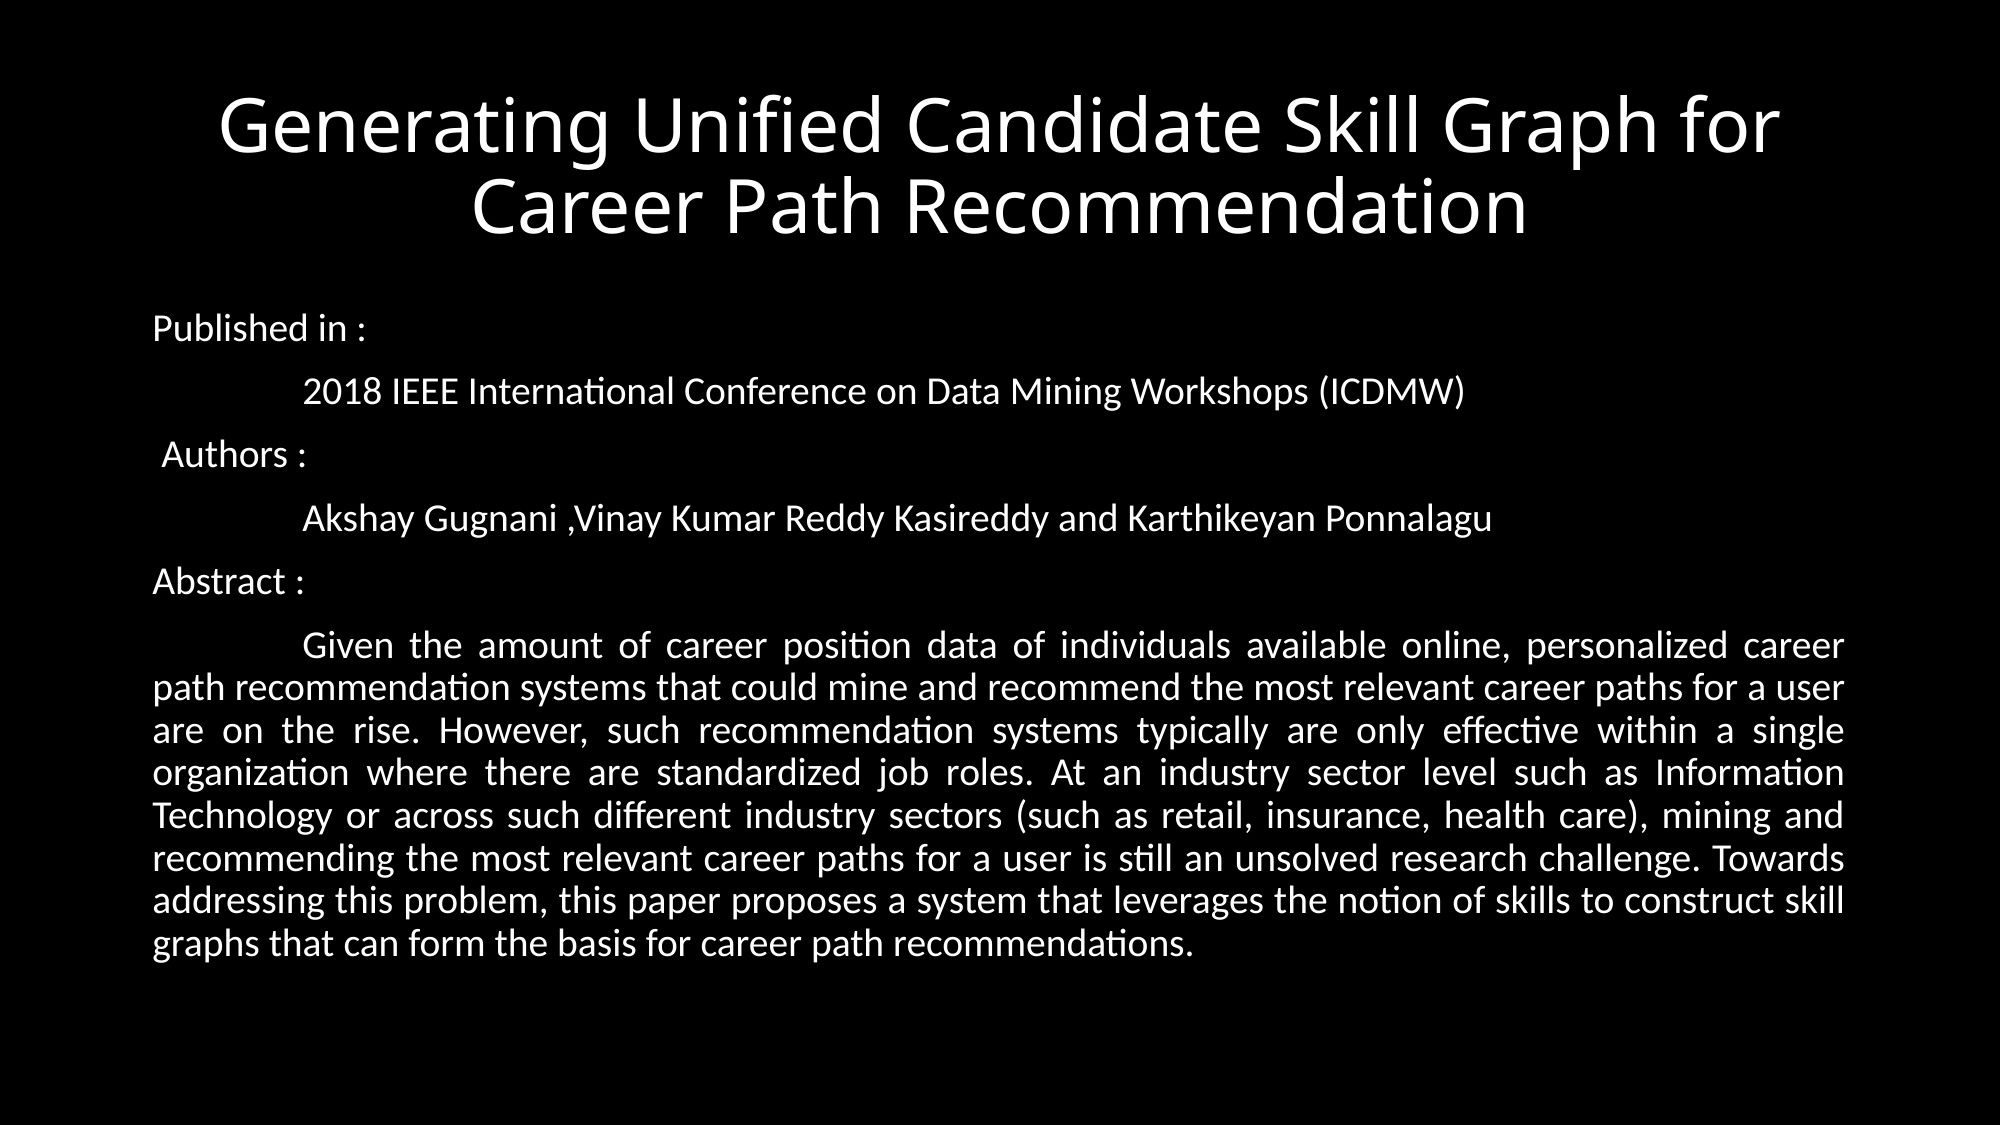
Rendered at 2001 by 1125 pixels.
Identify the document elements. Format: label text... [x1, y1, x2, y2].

list Published in : 2018 IEEE International Conference on Data Mining Workshops (ICDMW) Authors : Akshay Gugnani ,Vinay Kumar Reddy Kasireddy and Karthikeyan Ponnalagu Abstract : Given the amount of career position data of individuals available online, personalized career path recommendation systems that could mine and recommend the most relevant career paths for a user are on the rise. However, such recommendation systems typically are only effective within a single organization where there are standardized job roles. At an industry sector level such as Information Technology or across such different industry sectors (such as retail, insurance, health care), mining and recommending the most relevant career paths for a user is still an unsolved research challenge. Towards addressing this problem, this paper proposes a system that leverages the notion of skills to construct skill graphs that can form the basis for career path recommendations. [137, 299, 1863, 1014]
title Generating Unified Candidate Skill Graph for Career Path Recommendation [137, 59, 1863, 278]
